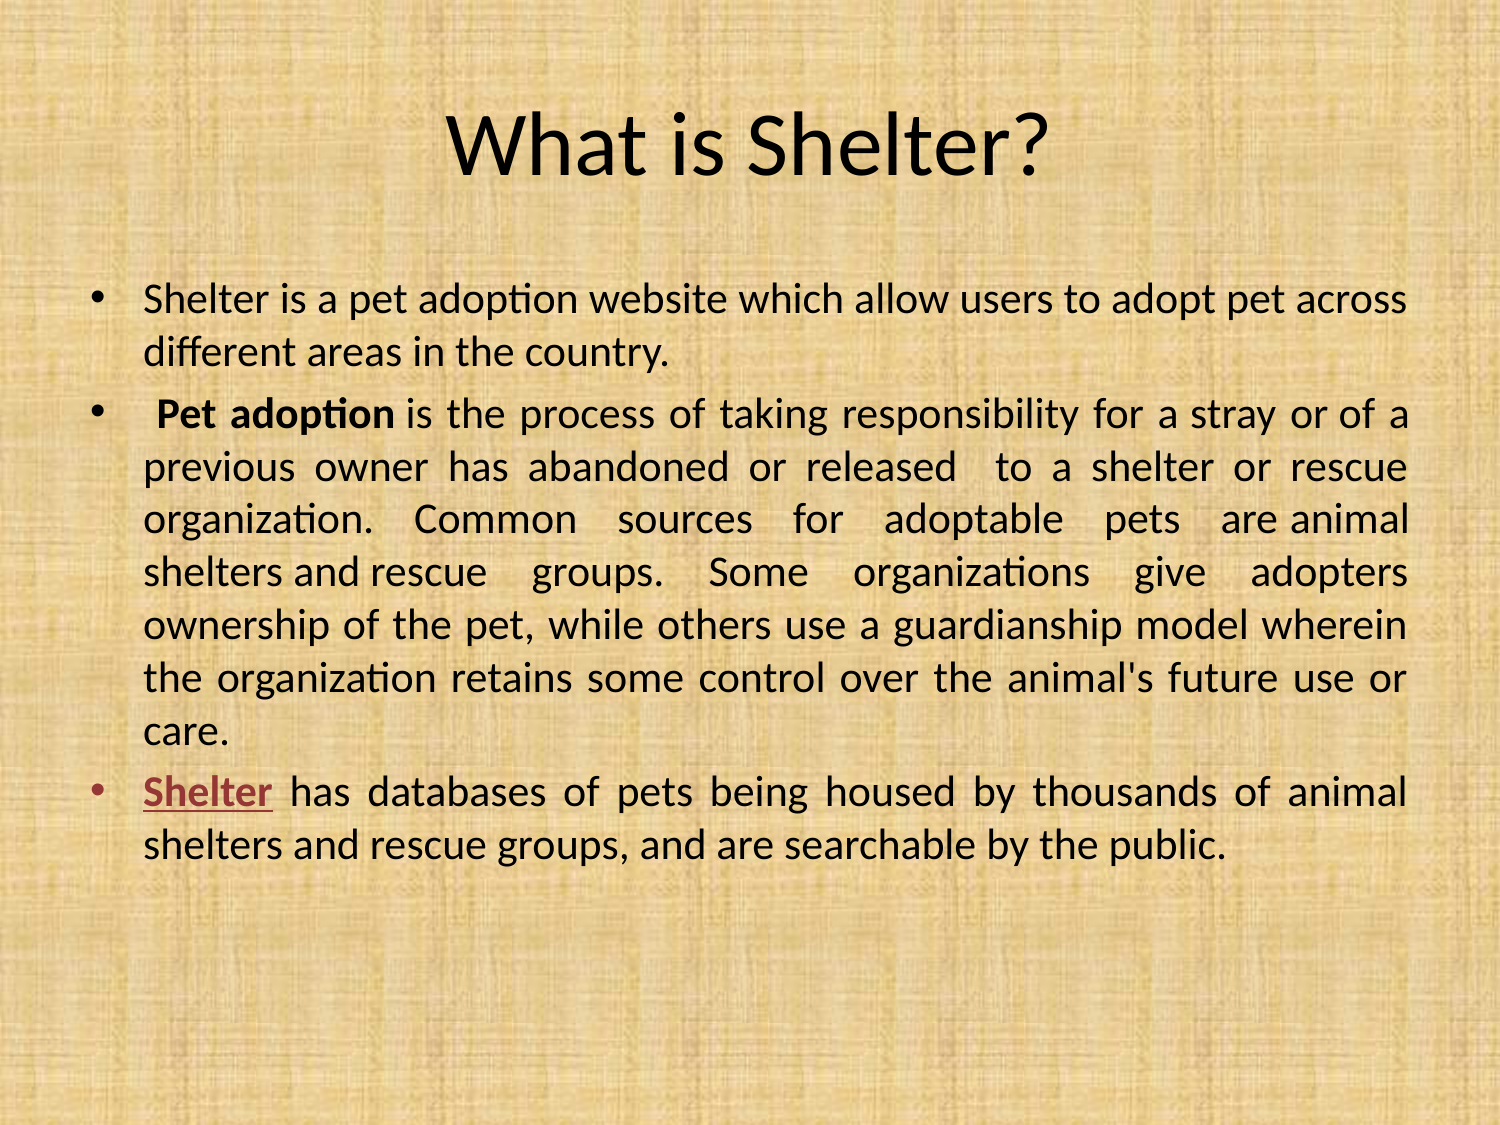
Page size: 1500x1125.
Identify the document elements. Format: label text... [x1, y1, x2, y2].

list Shelter is a pet adoption website which allow users to adopt pet across different areas in the country. Pet adoption is the process of taking responsibility for a stray or of a previous owner has abandoned or released to a shelter or rescue organization. Common sources for adoptable pets are animal shelters and rescue groups. Some organizations give adopters ownership of the pet, while others use a guardianship model wherein the organization retains some control over the animal's future use or care. Shelter has databases of pets being housed by thousands of animal shelters and rescue groups, and are searchable by the public. [75, 262, 1425, 1005]
title What is Shelter? [75, 45, 1425, 233]
picture [0, 0, 1500, 1125]
